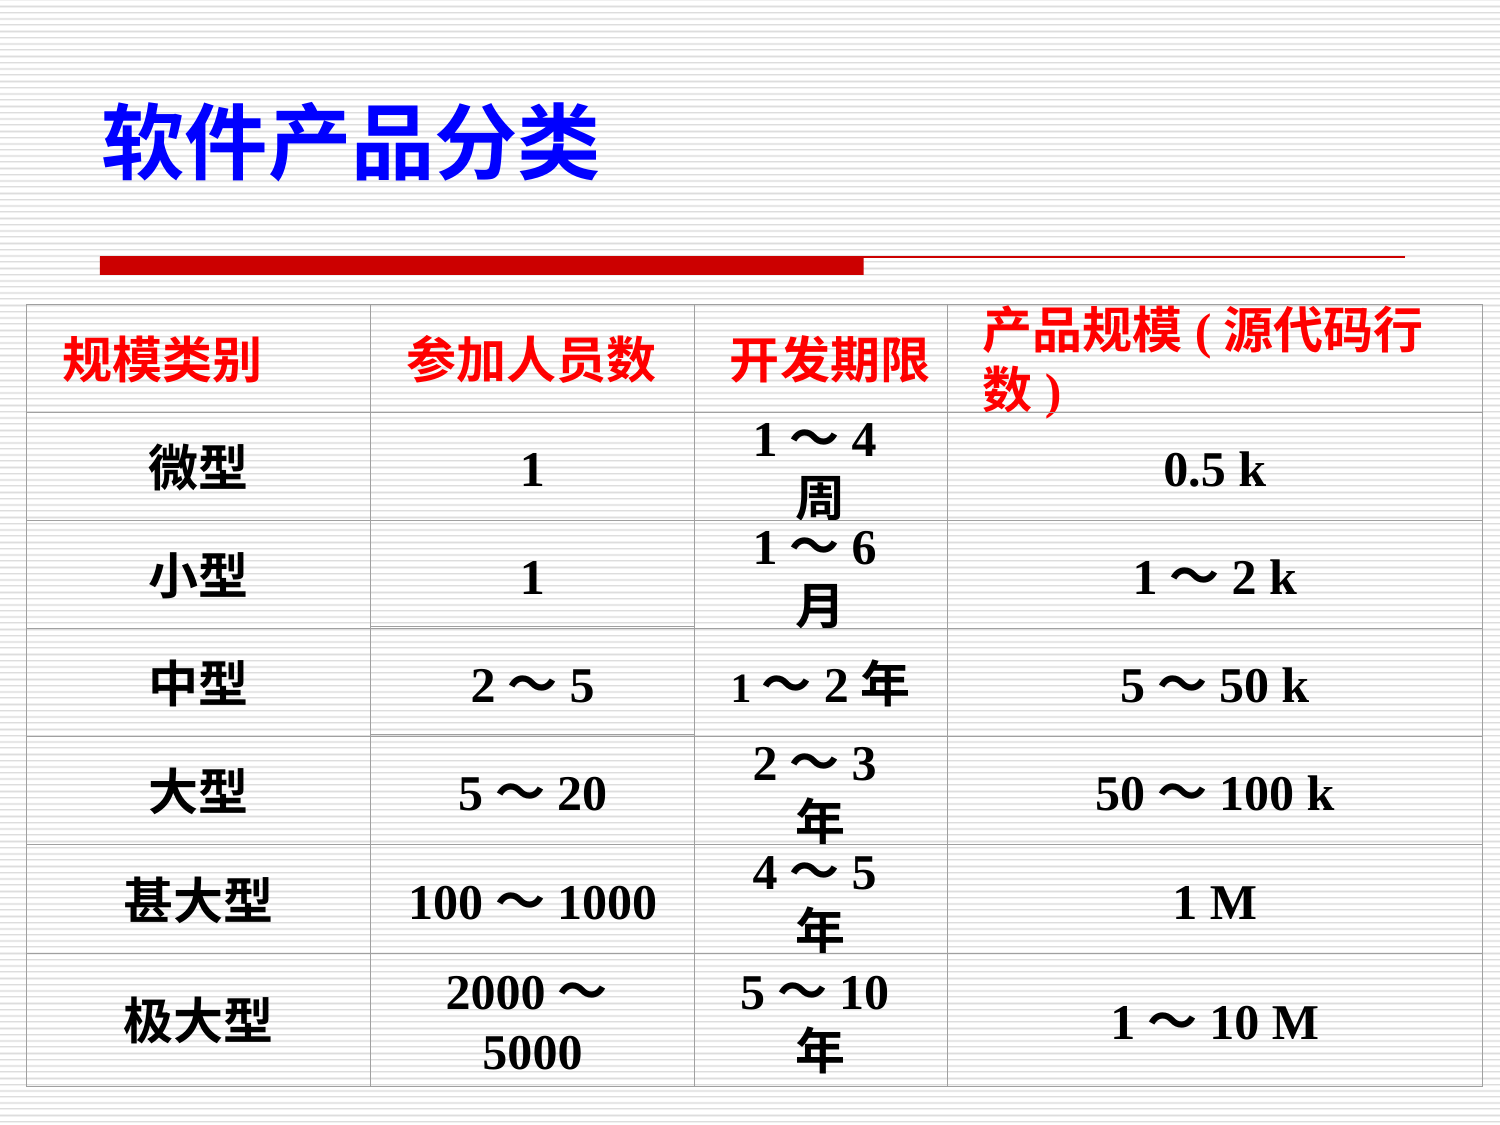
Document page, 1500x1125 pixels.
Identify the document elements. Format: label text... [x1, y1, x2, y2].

picture [0, 0, 1500, 1125]
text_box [26, 303, 1500, 1087]
text_box 软件产品分类 [86, 82, 617, 198]
